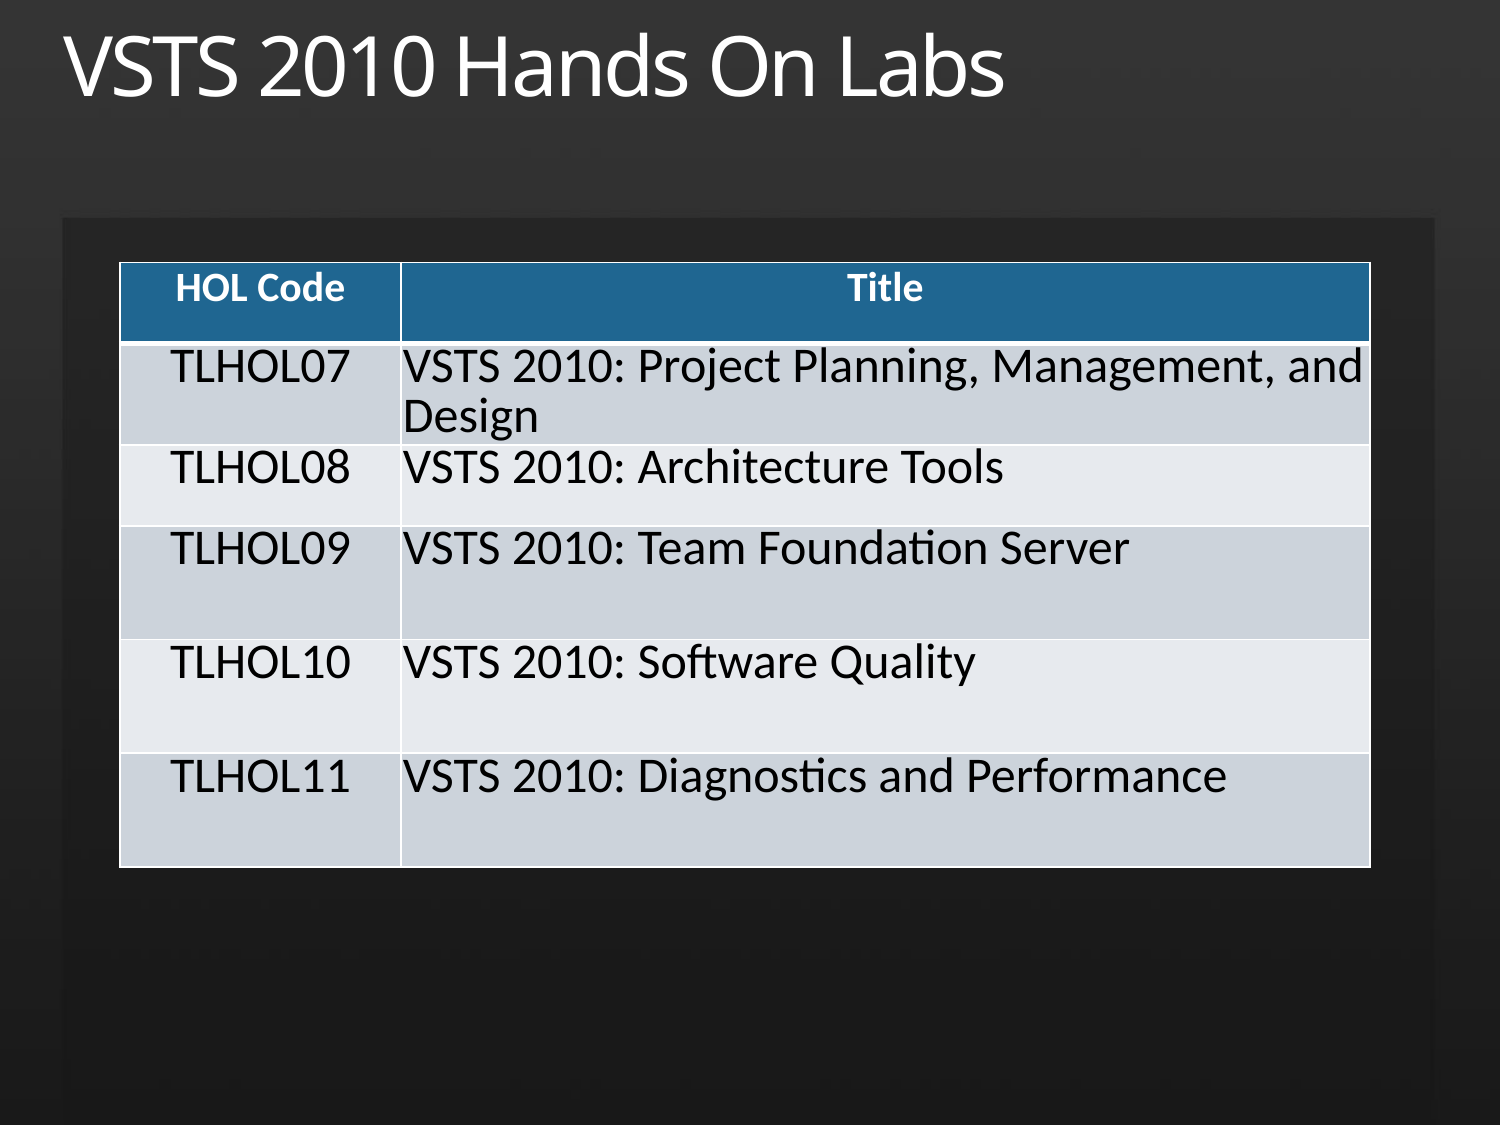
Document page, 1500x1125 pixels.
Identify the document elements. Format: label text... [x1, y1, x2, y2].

table_cell TLHOL07 [121, 346, 400, 444]
table_cell TLHOL11 [121, 754, 400, 866]
table_cell VSTS 2010: Architecture Tools [402, 446, 1369, 525]
title VSTS 2010 Hands On Labs [63, 24, 1437, 116]
table_cell TLHOL10 [121, 640, 400, 752]
table_cell VSTS 2010: Team Foundation Server [402, 527, 1369, 639]
table_cell VSTS 2010: Diagnostics and Performance [402, 754, 1369, 866]
table_header Title [402, 263, 1369, 341]
table_header HOL Code [121, 263, 400, 341]
table_cell TLHOL09 [121, 527, 400, 639]
table_cell TLHOL08 [121, 446, 400, 525]
picture [0, 0, 1500, 1125]
table_cell VSTS 2010: Project Planning, Management, and Design [402, 346, 1369, 444]
table_cell VSTS 2010: Software Quality [402, 640, 1369, 752]
